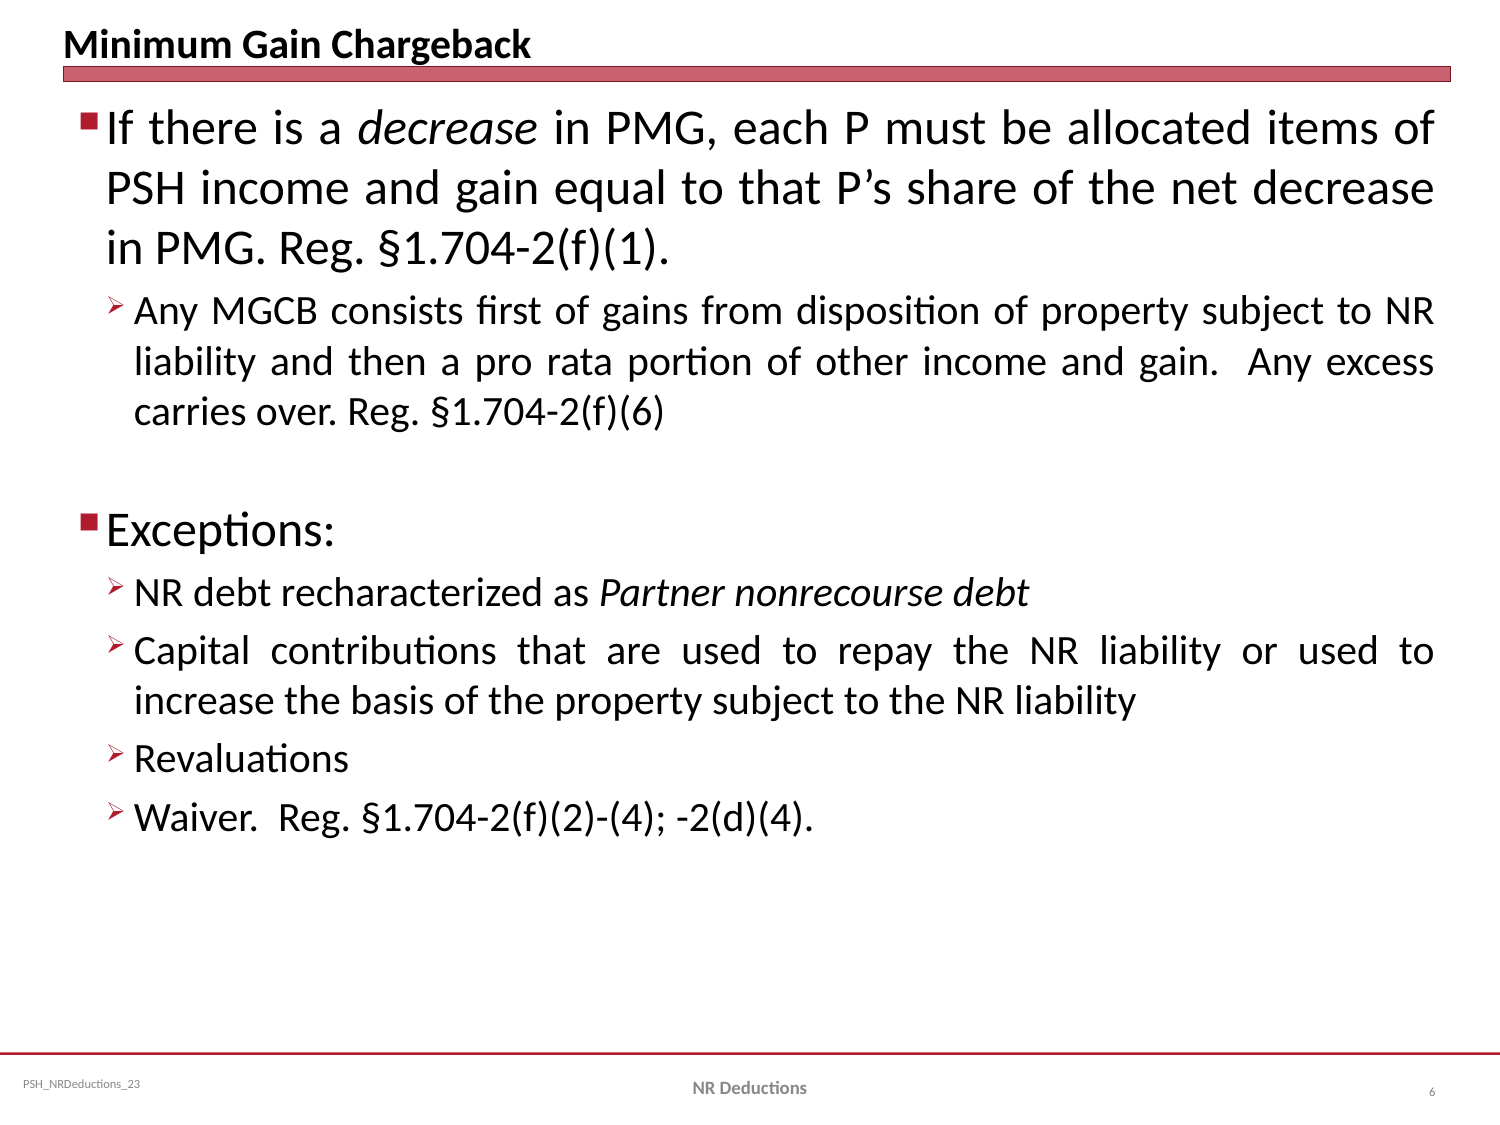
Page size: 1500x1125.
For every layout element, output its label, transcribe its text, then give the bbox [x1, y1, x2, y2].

slide_number 6 [1375, 1061, 1451, 1122]
list If there is a decrease in PMG, each P must be allocated items of PSH income and gain equal to that P’s share of the net decrease in PMG. Reg. §1.704-2(f)(1). Any MGCB consists first of gains from disposition of property subject to NR liability and then a pro rata portion of other income and gain. Any excess carries over. Reg. §1.704-2(f)(6) Exceptions: NR debt recharacterized as Partner nonrecourse debt Capital contributions that are used to repay the NR liability or used to increase the basis of the property subject to the NR liability Revaluations Waiver. Reg. §1.704-2(f)(2)-(4); -2(d)(4). [63, 87, 1451, 1041]
footer NR Deductions [512, 1056, 988, 1117]
title Minimum Gain Chargeback [62, 6, 1451, 67]
